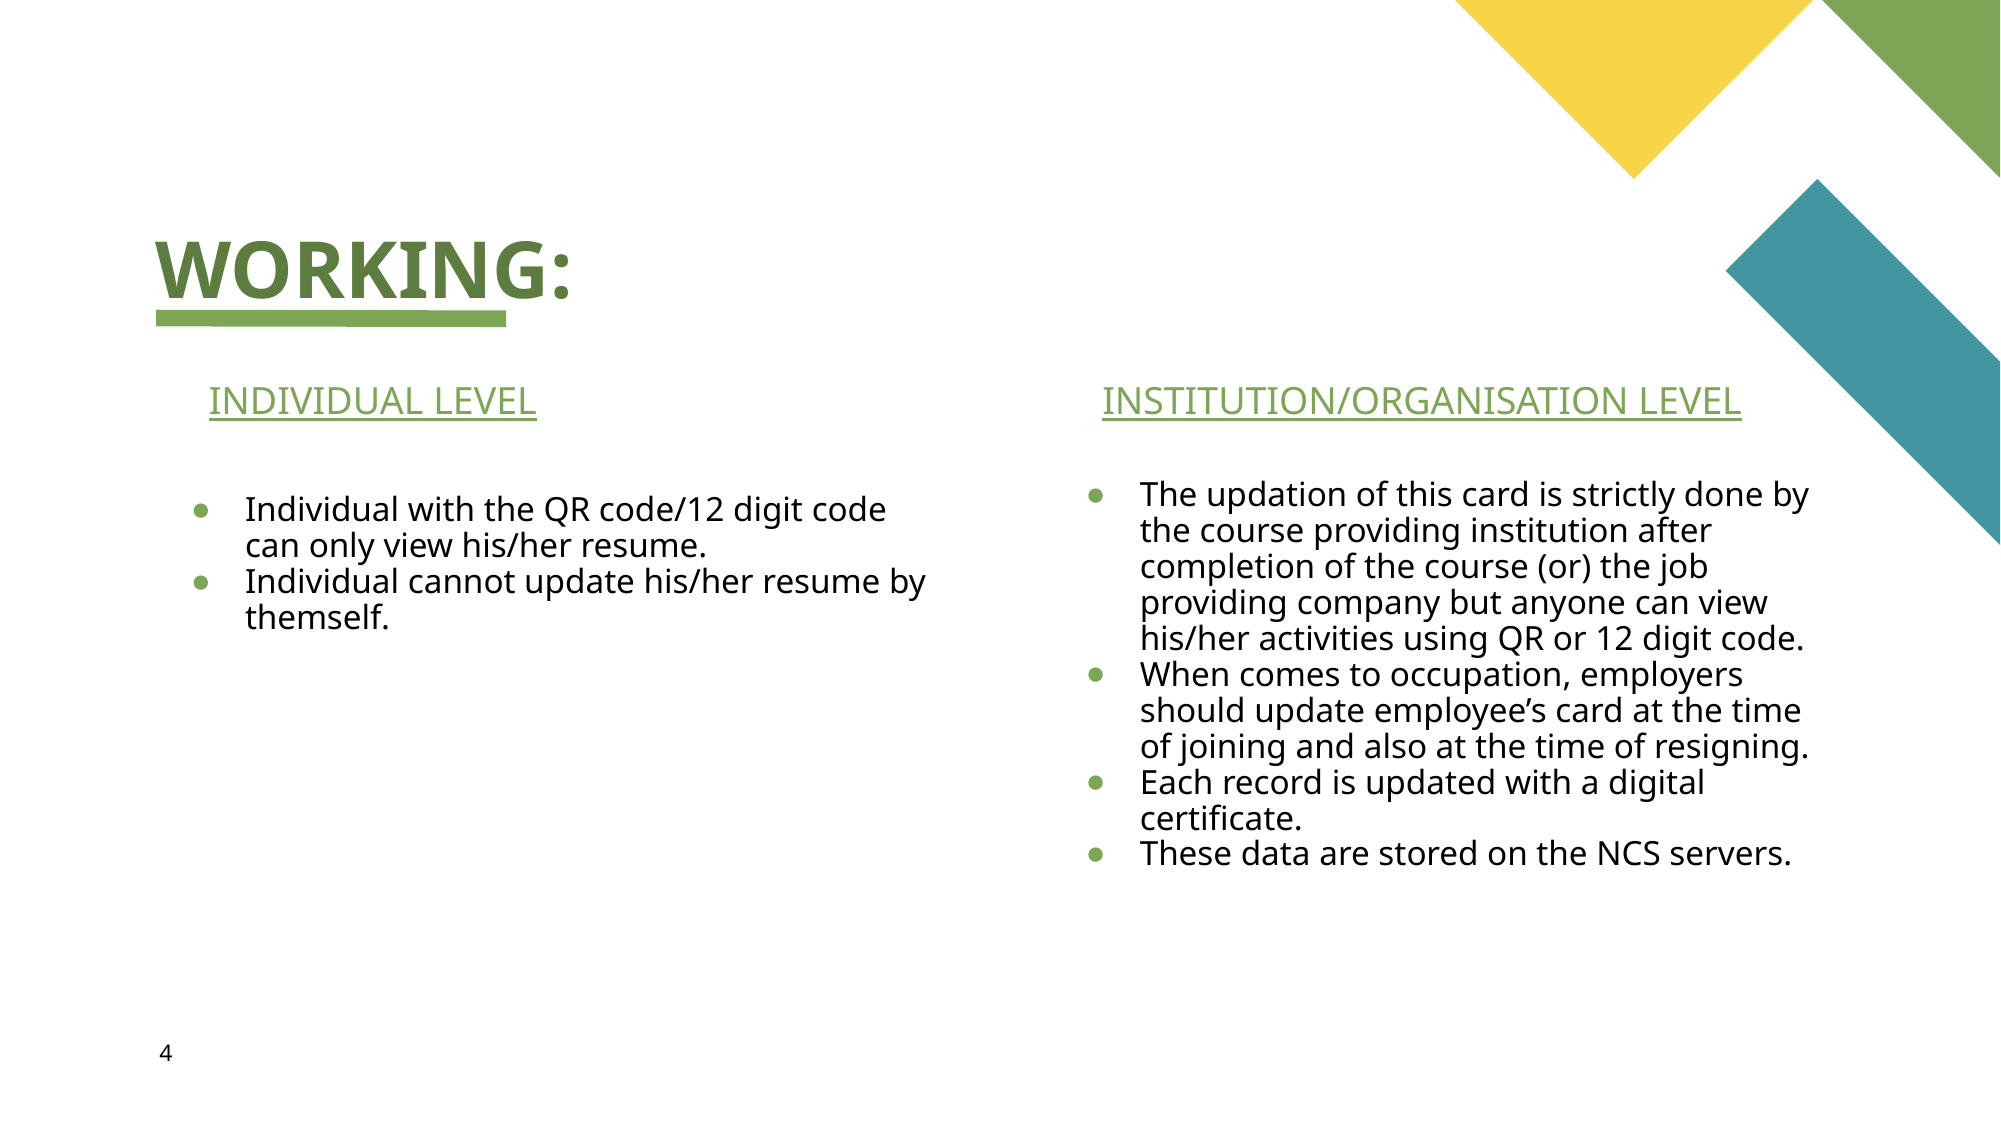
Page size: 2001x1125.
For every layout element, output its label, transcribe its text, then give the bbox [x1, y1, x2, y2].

title WORKING: [154, 221, 575, 317]
list The updation of this card is strictly done by the course providing institution after completion of the course (or) the job providing company but anyone can view his/her activities using QR or 12 digit code. When comes to occupation, employers should update employee’s card at the time of joining and also at the time of resigning. Each record is updated with a digital certificate. These data are stored on the NCS servers. [1049, 470, 1844, 953]
list Individual with the QR code/12 digit code can only view his/her resume. Individual cannot update his/her resume by themself. [154, 485, 949, 580]
slide_number 4 [159, 1038, 246, 1080]
list INDIVIDUAL LEVEL [156, 375, 950, 427]
list INSTITUTION/ORGANISATION LEVEL [1049, 375, 1844, 427]
